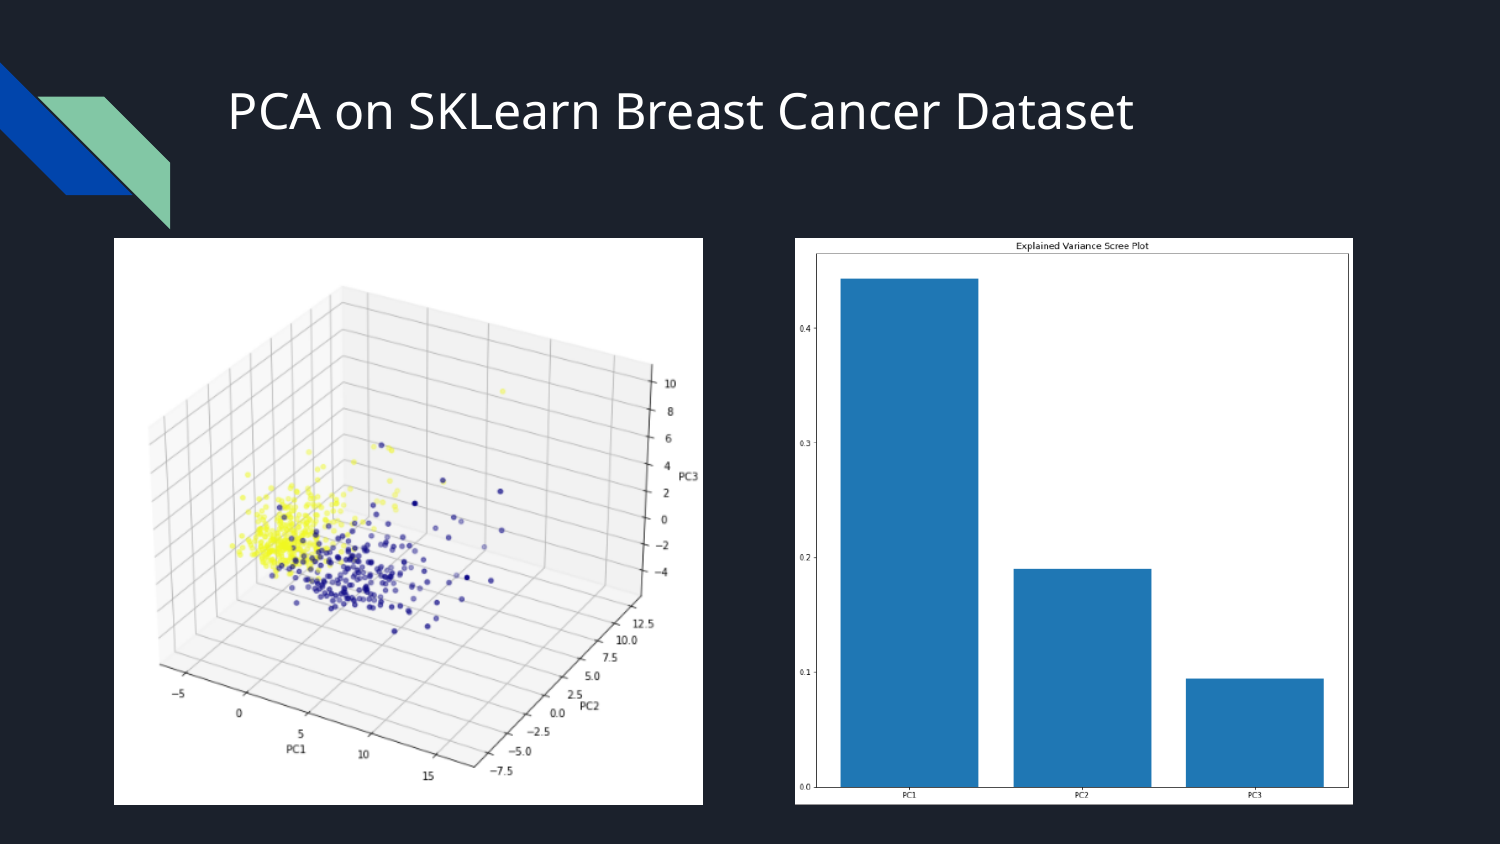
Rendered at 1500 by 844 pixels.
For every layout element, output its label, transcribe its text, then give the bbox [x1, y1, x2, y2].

title PCA on SKLearn Breast Cancer Dataset [212, 64, 1368, 215]
picture [795, 237, 1354, 805]
picture [114, 237, 704, 805]
